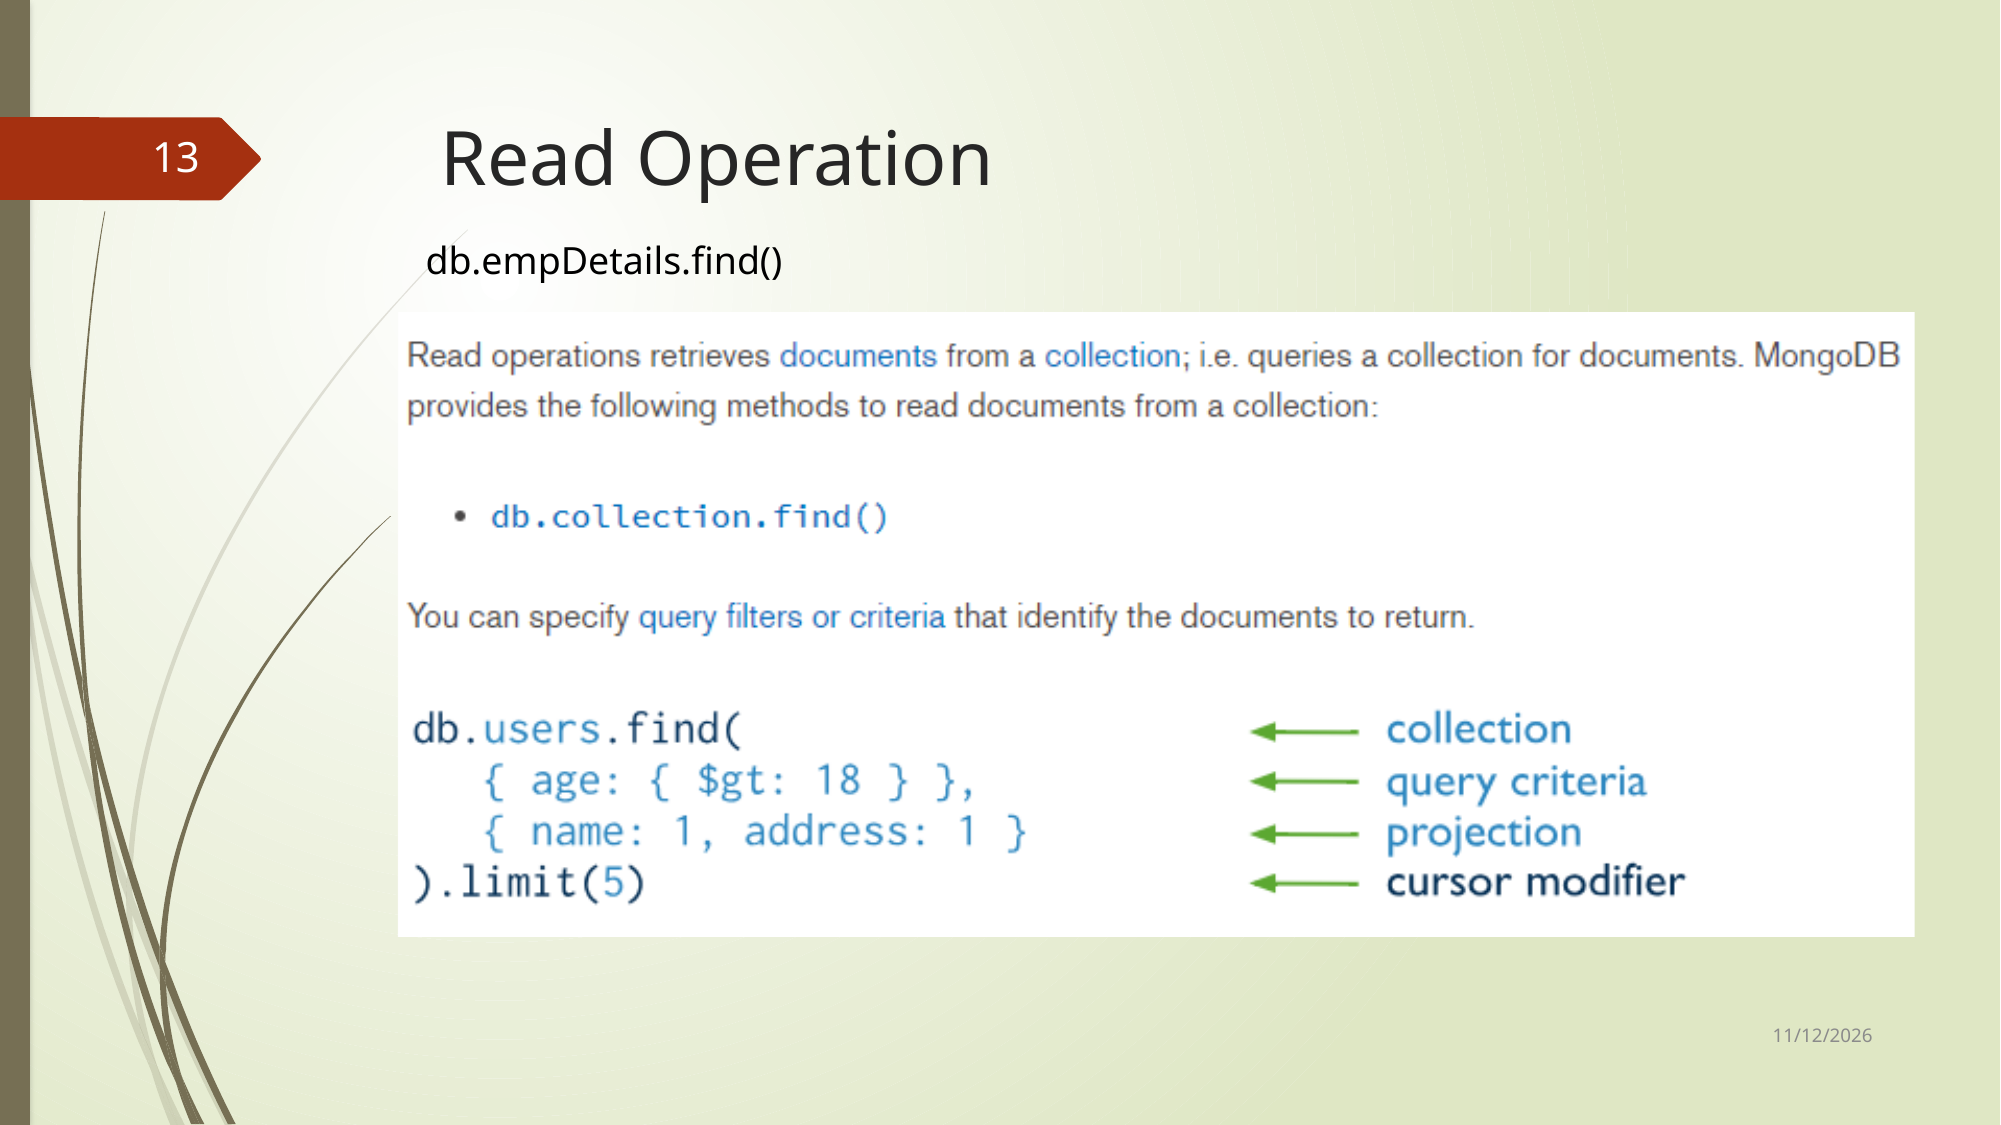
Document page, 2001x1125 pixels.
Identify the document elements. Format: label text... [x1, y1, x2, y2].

title Read Operation [425, 102, 1888, 311]
text_box db.empDetails.find() [410, 229, 798, 290]
slide_number 21-Jun-2022 [1699, 1005, 1888, 1067]
picture [397, 312, 1915, 938]
slide_number 13 [87, 129, 216, 190]
